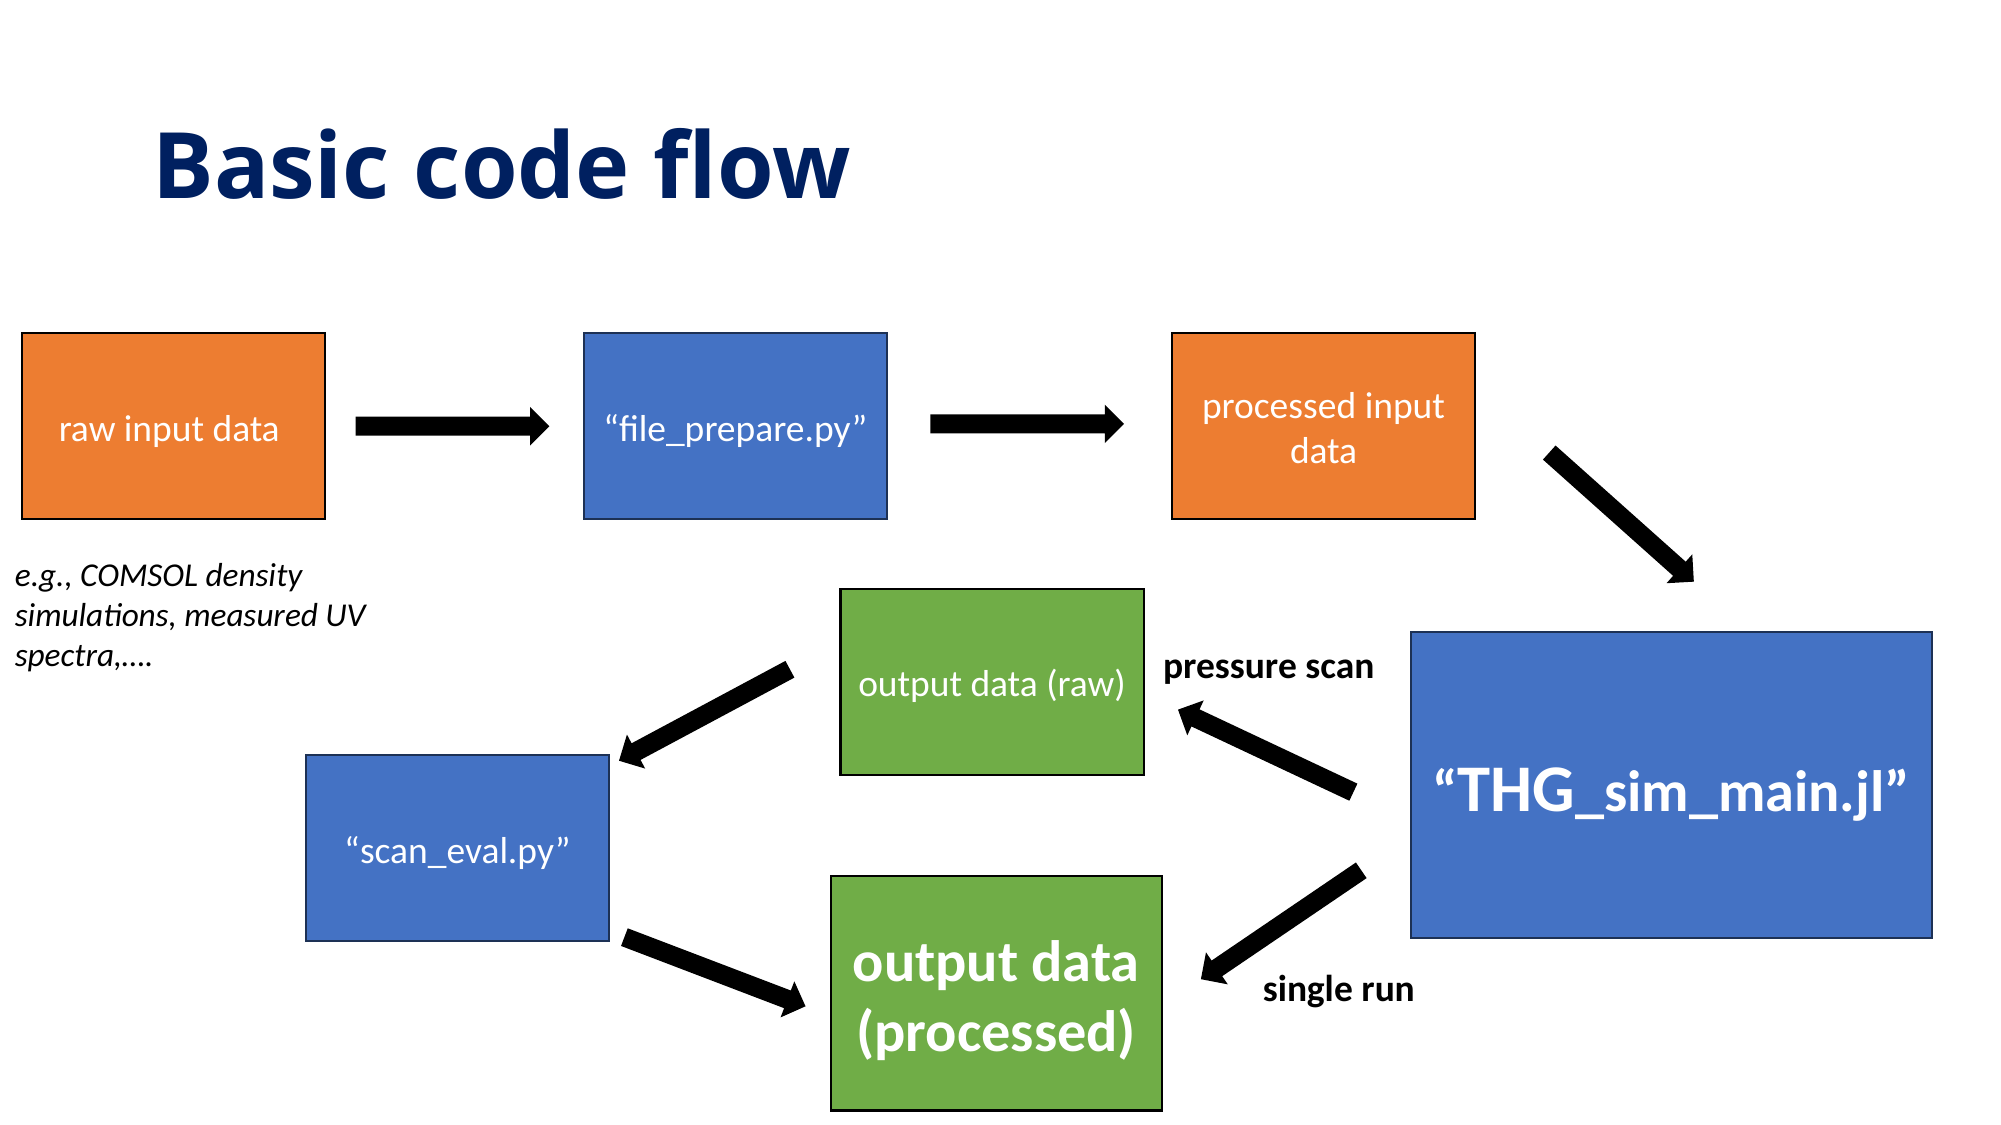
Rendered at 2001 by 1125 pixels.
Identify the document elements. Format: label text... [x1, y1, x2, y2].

text_box processed input data [1171, 332, 1476, 520]
text_box “scan_eval.py” [305, 754, 610, 942]
text_box “file_prepare.py” [583, 332, 888, 520]
title Basic code flow [137, 59, 1863, 278]
text_box [1542, 445, 1694, 584]
text_box “THG_sim_main.jl” [1410, 631, 1933, 939]
text_box e.g., COMSOL density simulations, measured UV spectra,…. [0, 545, 421, 680]
text_box [1178, 700, 1358, 801]
text_box [1200, 862, 1367, 985]
text_box [355, 406, 550, 446]
text_box pressure scan [1148, 633, 1390, 694]
text_box [621, 928, 806, 1018]
text_box [930, 404, 1125, 444]
text_box [619, 660, 795, 769]
text_box single run [1248, 956, 1430, 1017]
text_box output data (raw) [839, 588, 1145, 776]
text_box output data (processed) [830, 875, 1163, 1112]
text_box raw input data [21, 332, 326, 520]
